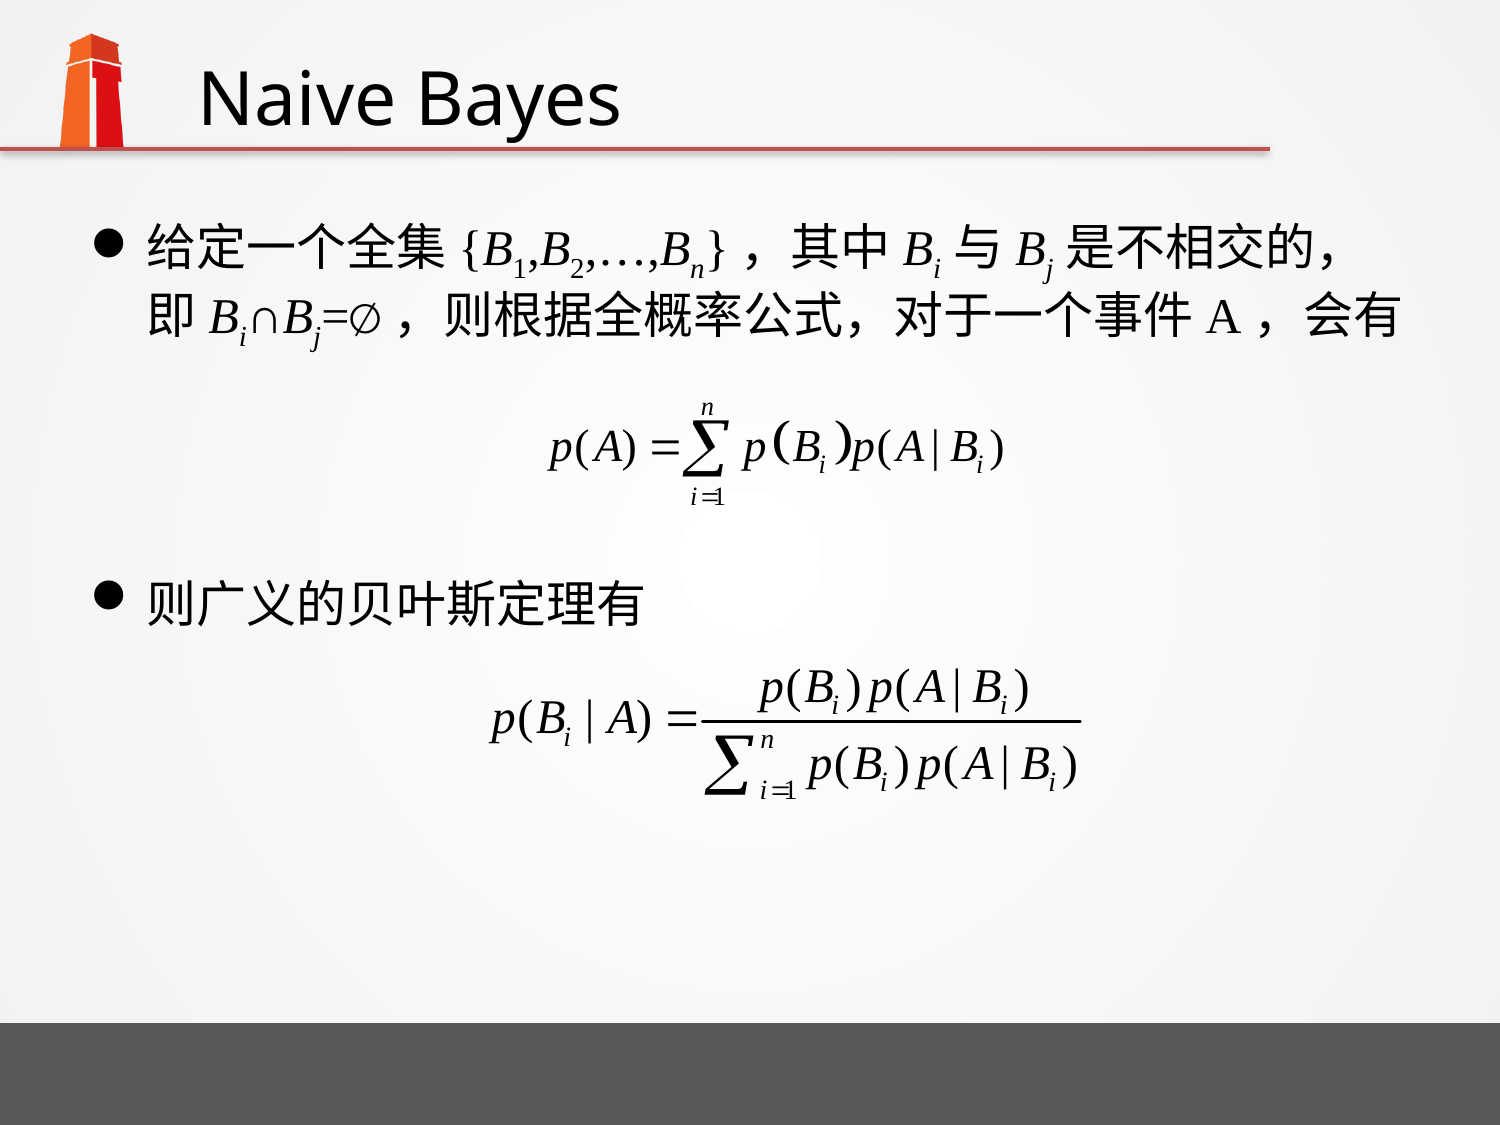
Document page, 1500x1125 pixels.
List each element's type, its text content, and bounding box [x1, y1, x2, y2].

list 给定一个全集{B1,B2,…,Bn}，其中Bi与Bj是不相交的，即Bi∩Bj=∅，则根据全概率公式，对于一个事件A，会有 则广义的贝叶斯定理有 [75, 208, 1425, 1005]
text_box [477, 656, 1092, 811]
title Naive Bayes [183, 42, 1270, 149]
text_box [537, 385, 1012, 516]
picture [16, 11, 166, 147]
